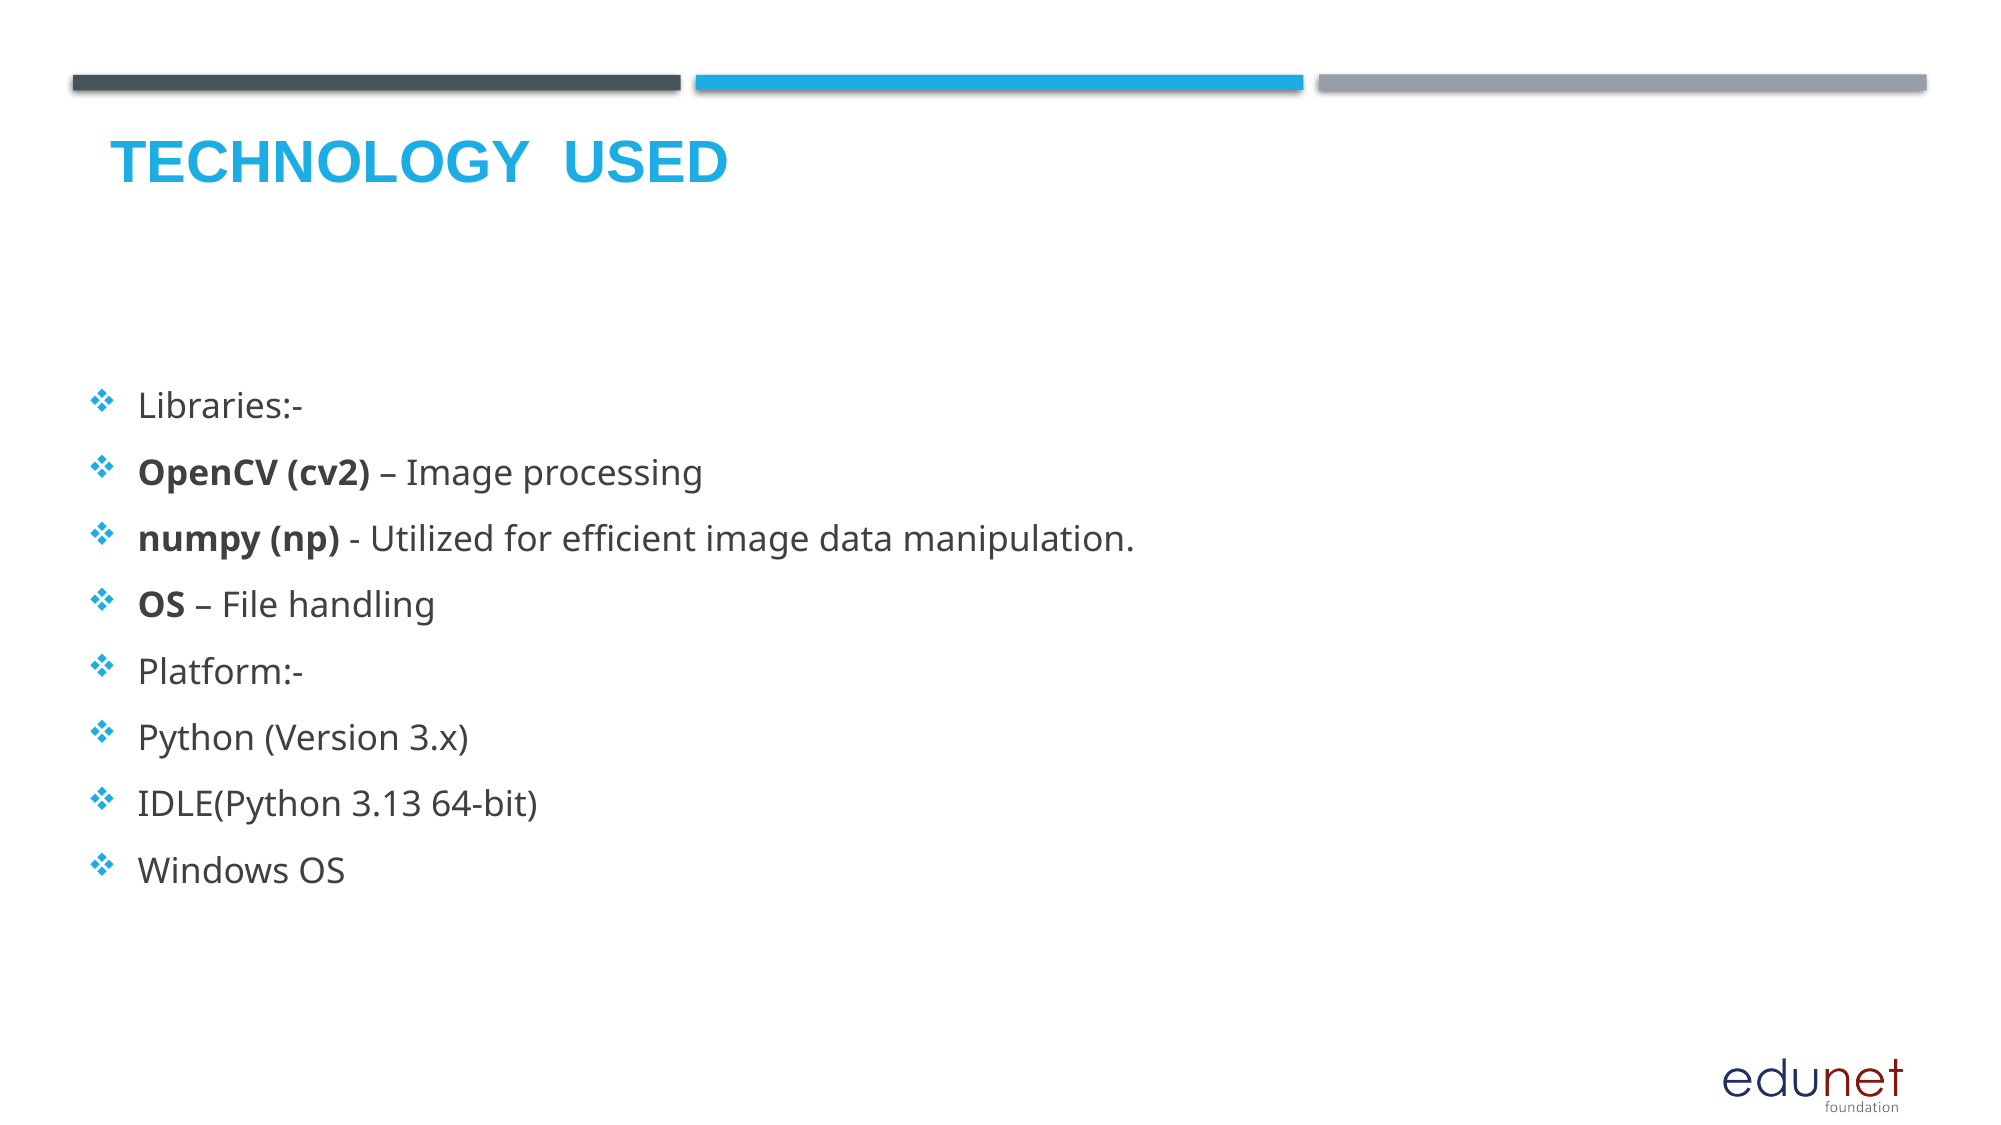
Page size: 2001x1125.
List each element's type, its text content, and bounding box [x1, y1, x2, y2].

picture [1719, 1091, 1905, 1116]
title Technology used [95, 115, 1905, 178]
list Libraries:- OpenCV (cv2) – Image processing numpy (np) - Utilized for efficient image data manipulation. OS – File handling Platform:- Python (Version 3.x) IDLE(Python 3.13 64-bit) Windows OS [72, 178, 1978, 1091]
